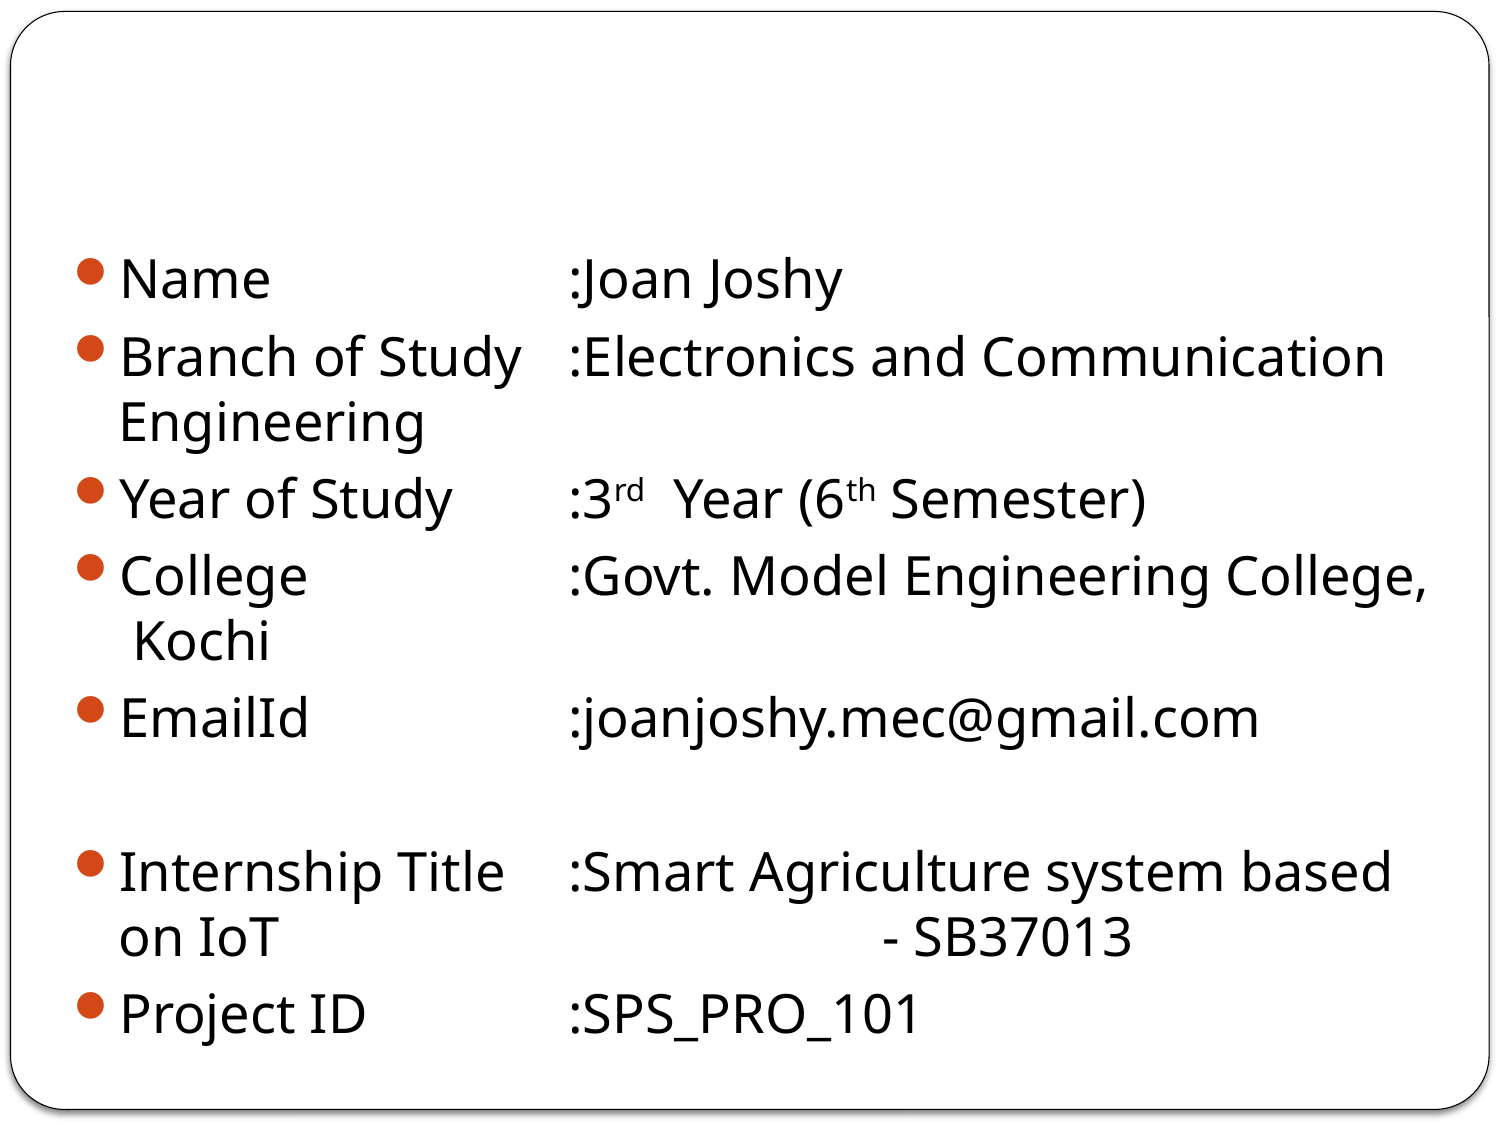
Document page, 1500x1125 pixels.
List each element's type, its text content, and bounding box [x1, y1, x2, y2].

list Name :Joan Joshy Branch of Study :Electronics and Communication Engineering Year of Study :3rd Year (6th Semester) College :Govt. Model Engineering College, Kochi EmailId :joanjoshy.mec@gmail.com Internship Title :Smart Agriculture system based on IoT - SB37013 Project ID :SPS_PRO_101 [58, 237, 1454, 988]
